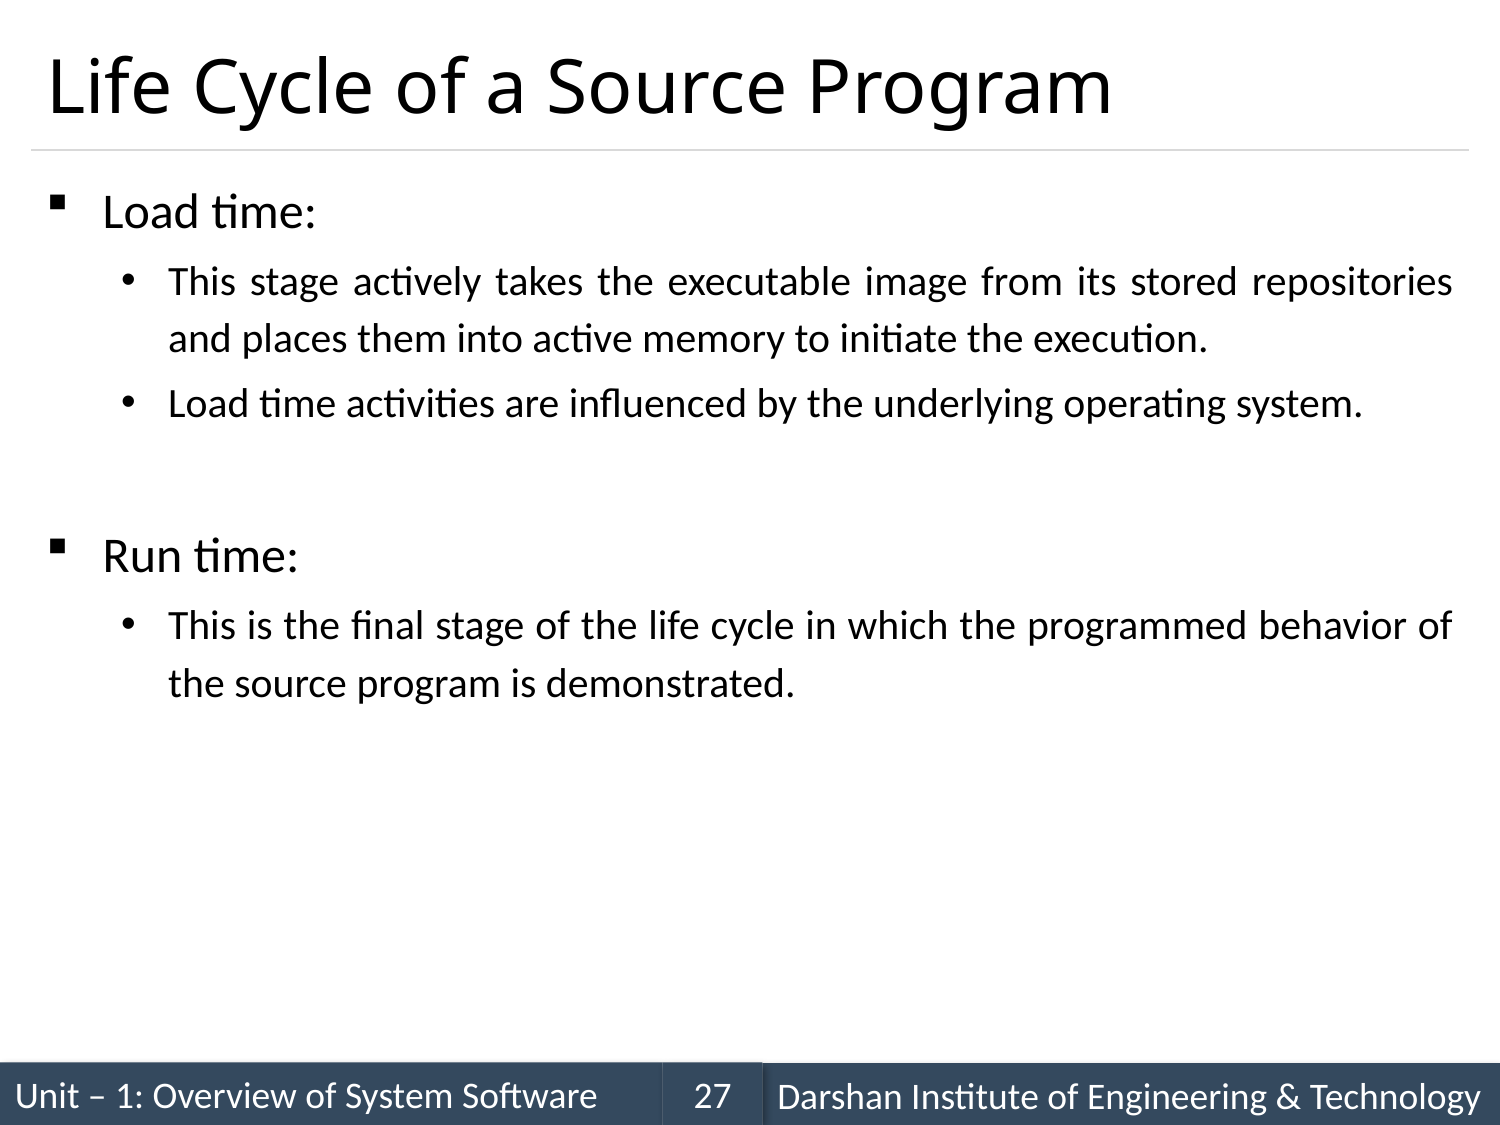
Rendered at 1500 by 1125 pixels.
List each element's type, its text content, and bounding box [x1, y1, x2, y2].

list Load time: This stage actively takes the executable image from its stored repositories and places them into active memory to initiate the execution. Load time activities are influenced by the underlying operating system. Run time: This is the final stage of the life cycle in which the programmed behavior of the source program is demonstrated. [31, 162, 1469, 1038]
title Life Cycle of a Source Program [31, 17, 1469, 150]
